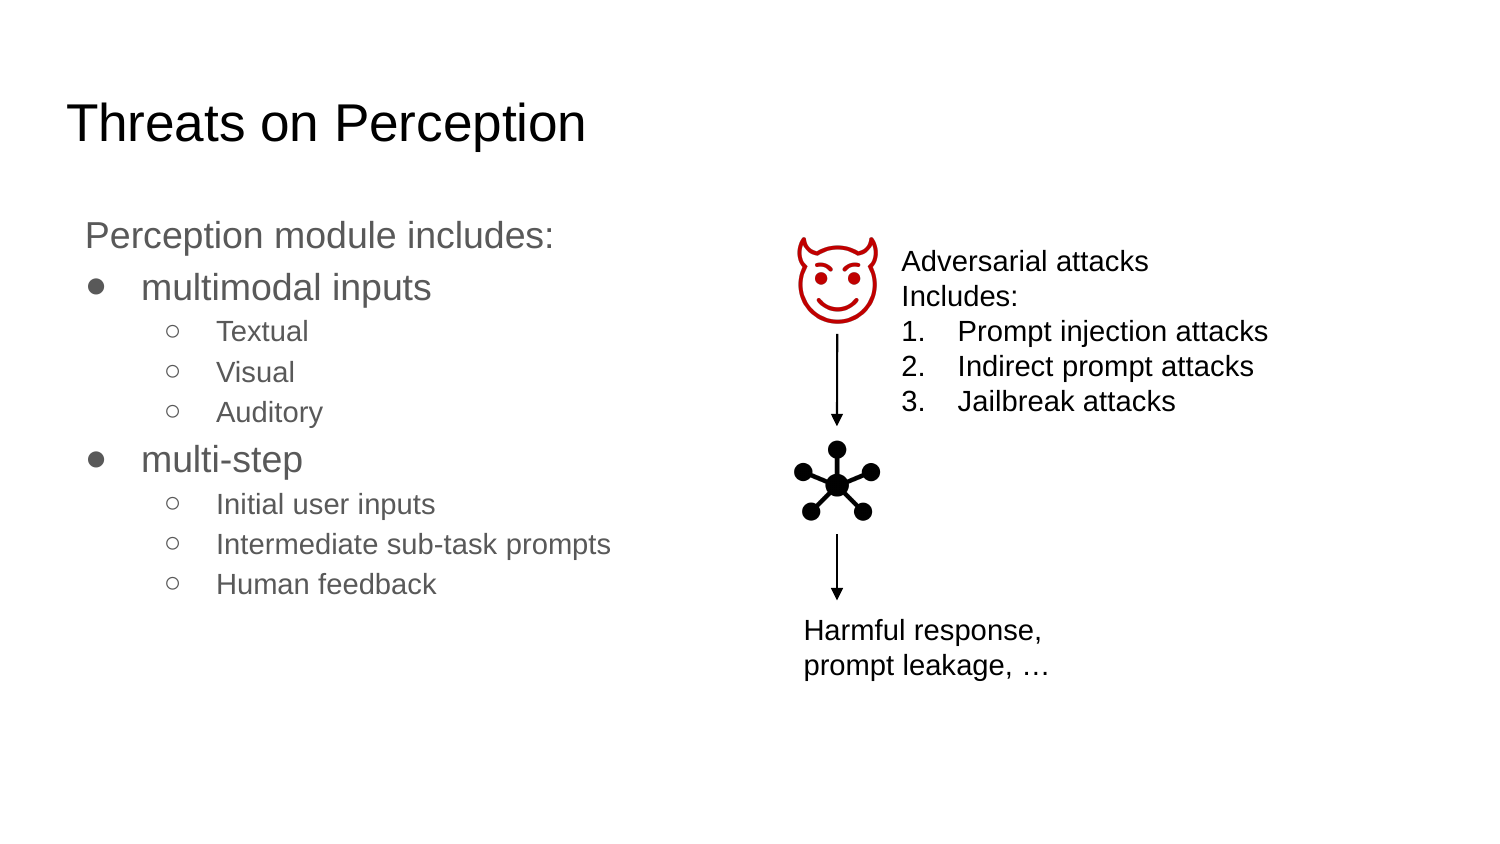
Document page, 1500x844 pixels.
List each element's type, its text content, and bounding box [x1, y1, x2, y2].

text_box Harmful response, prompt leakage, … [788, 603, 1066, 689]
text_box Adversarial attacks Includes: Prompt injection attacks Indirect prompt attacks Jailbreak attacks [886, 235, 1285, 425]
title Threats on Perception [51, 72, 1449, 167]
picture [782, 425, 892, 535]
list Perception module includes: multimodal inputs Textual Visual Auditory multi-step Initial user inputs Intermediate sub-task prompts Human feedback [51, 189, 1449, 750]
picture [788, 235, 887, 335]
